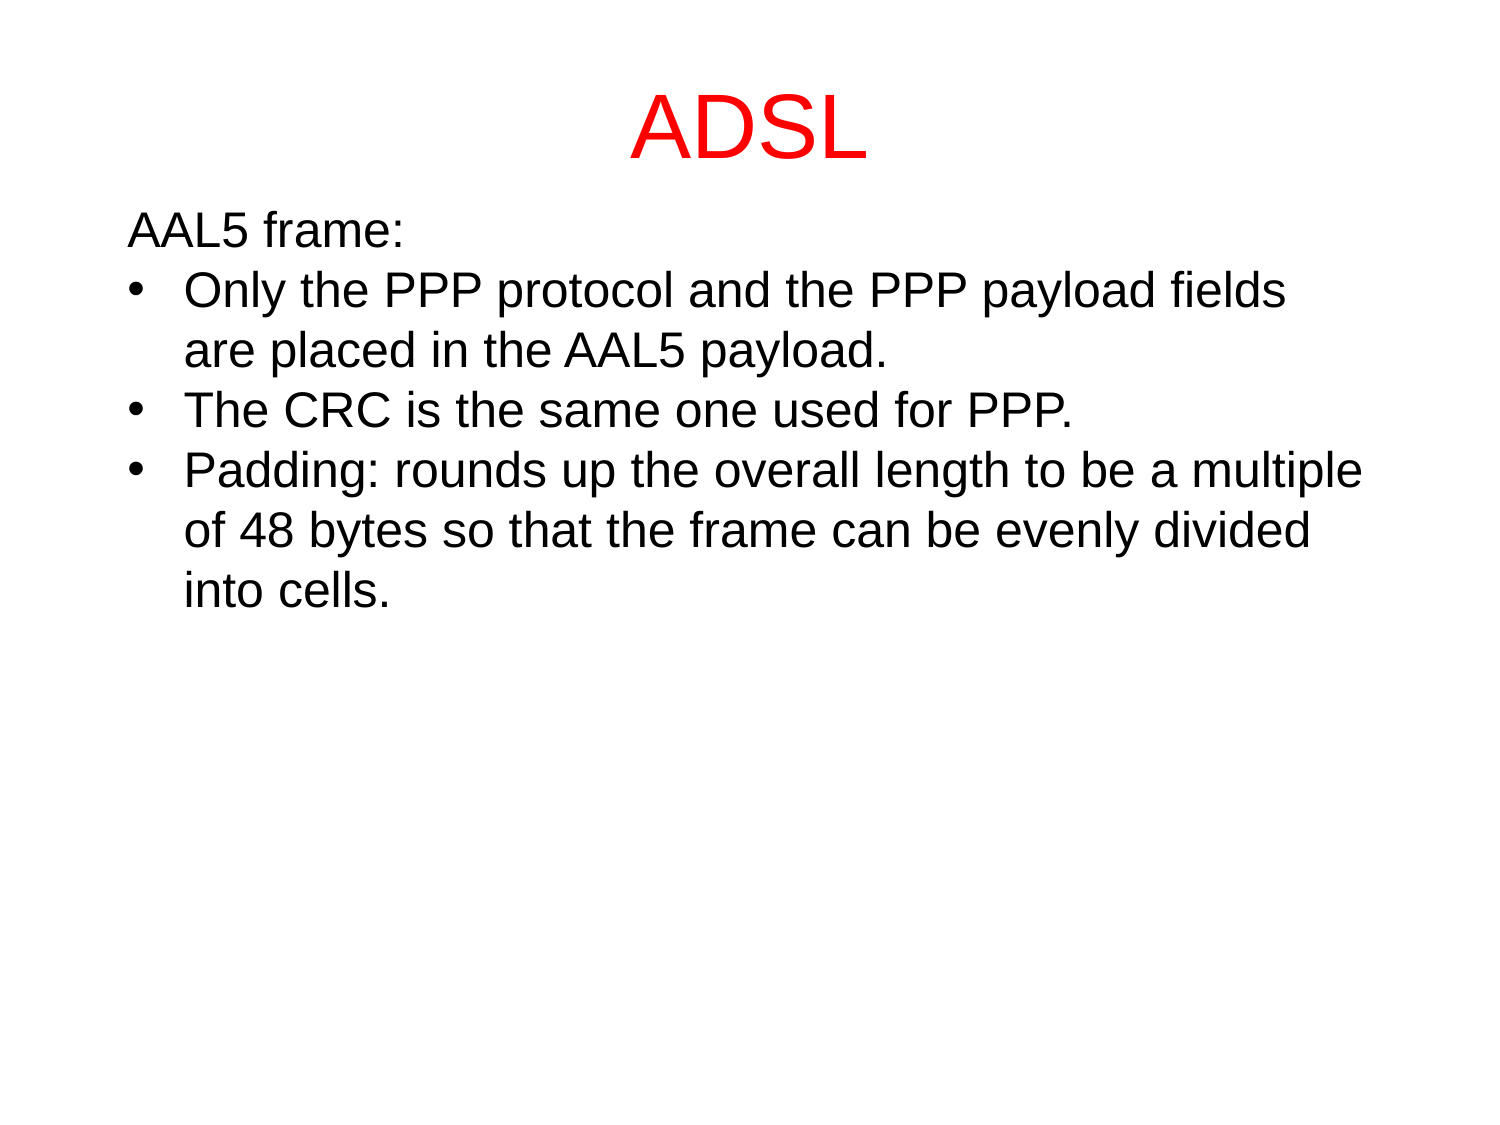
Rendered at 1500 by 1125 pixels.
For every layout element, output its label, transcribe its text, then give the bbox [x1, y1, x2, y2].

text_box AAL5 frame: Only the PPP protocol and the PPP payload fields are placed in the AAL5 payload. The CRC is the same one used for PPP. Padding: rounds up the overall length to be a multiple of 48 bytes so that the frame can be evenly divided into cells. [112, 190, 1388, 626]
title ADSL [0, 0, 1500, 245]
